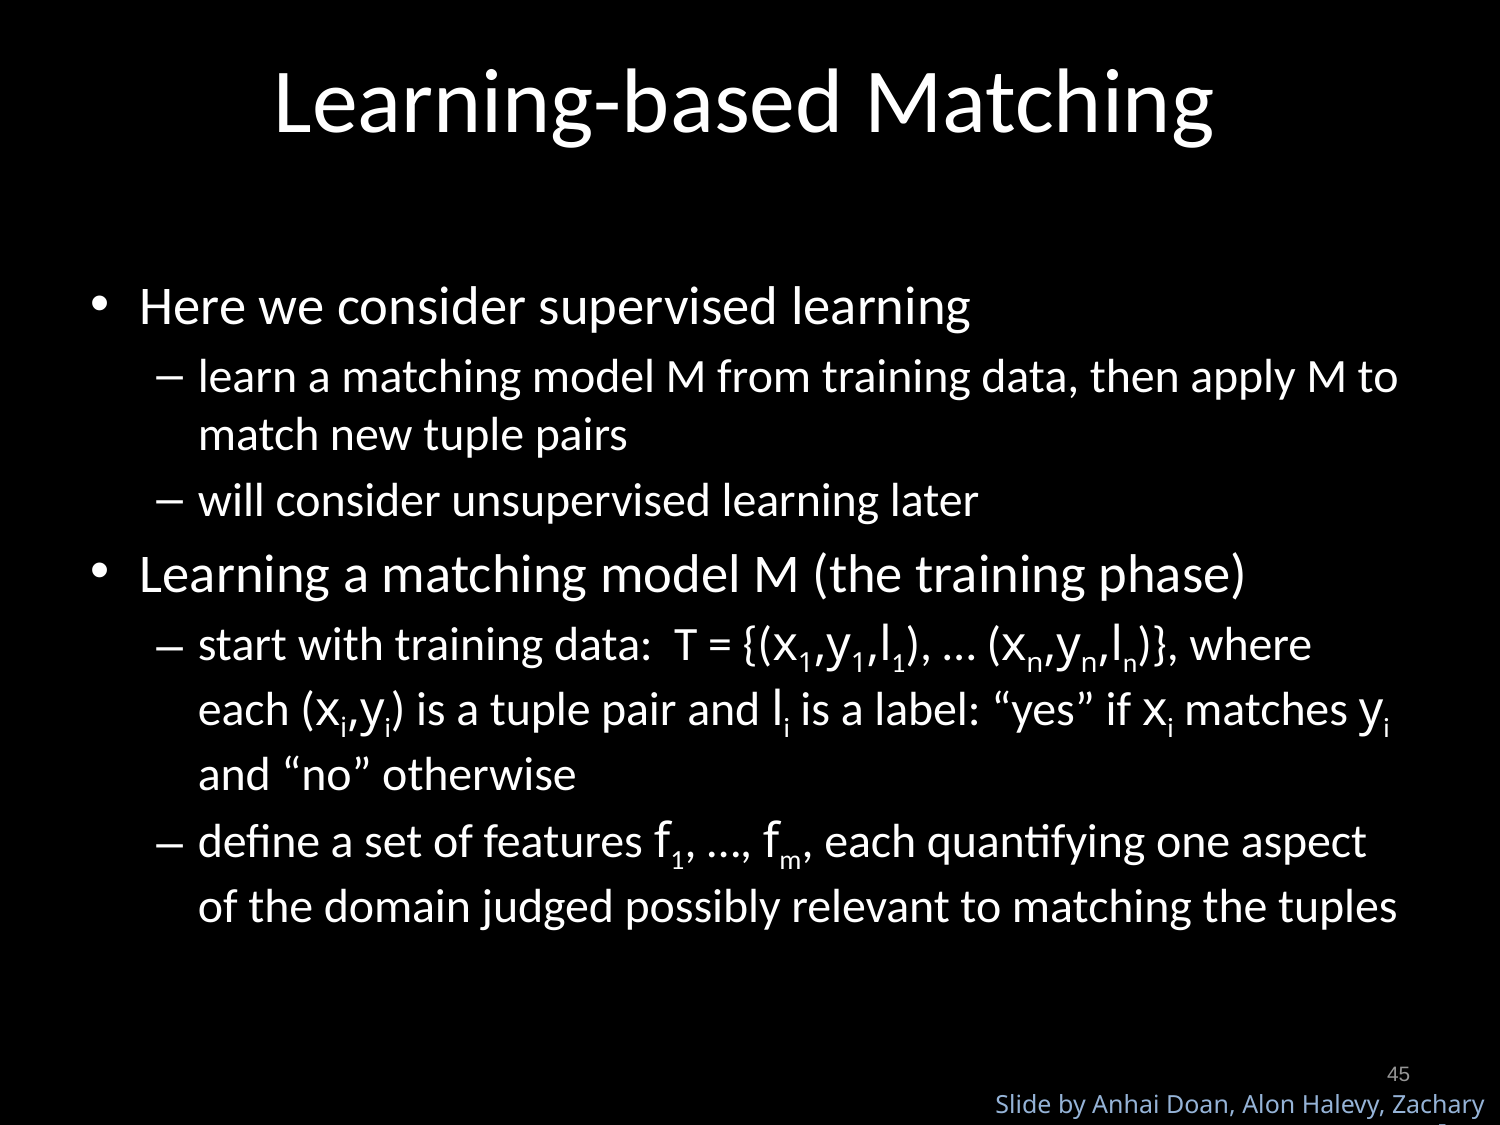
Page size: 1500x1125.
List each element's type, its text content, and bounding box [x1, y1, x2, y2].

title Learning-based Matching [14, 10, 1475, 182]
list Here we consider supervised learning learn a matching model M from training data, then apply M to match new tuple pairs will consider unsupervised learning later Learning a matching model M (the training phase) start with training data: T = {(x1,y1,l1), … (xn,yn,ln)}, where each (xi,yi) is a tuple pair and li is a label: “yes” if xi matches yi and “no” otherwise define a set of features f1, …, fm, each quantifying one aspect of the domain judged possibly relevant to matching the tuples [75, 262, 1425, 1005]
text_box Slide by Anhai Doan, Alon Halevy, Zachary Ives [950, 1080, 1500, 1125]
slide_number 45 [1074, 1042, 1425, 1080]
